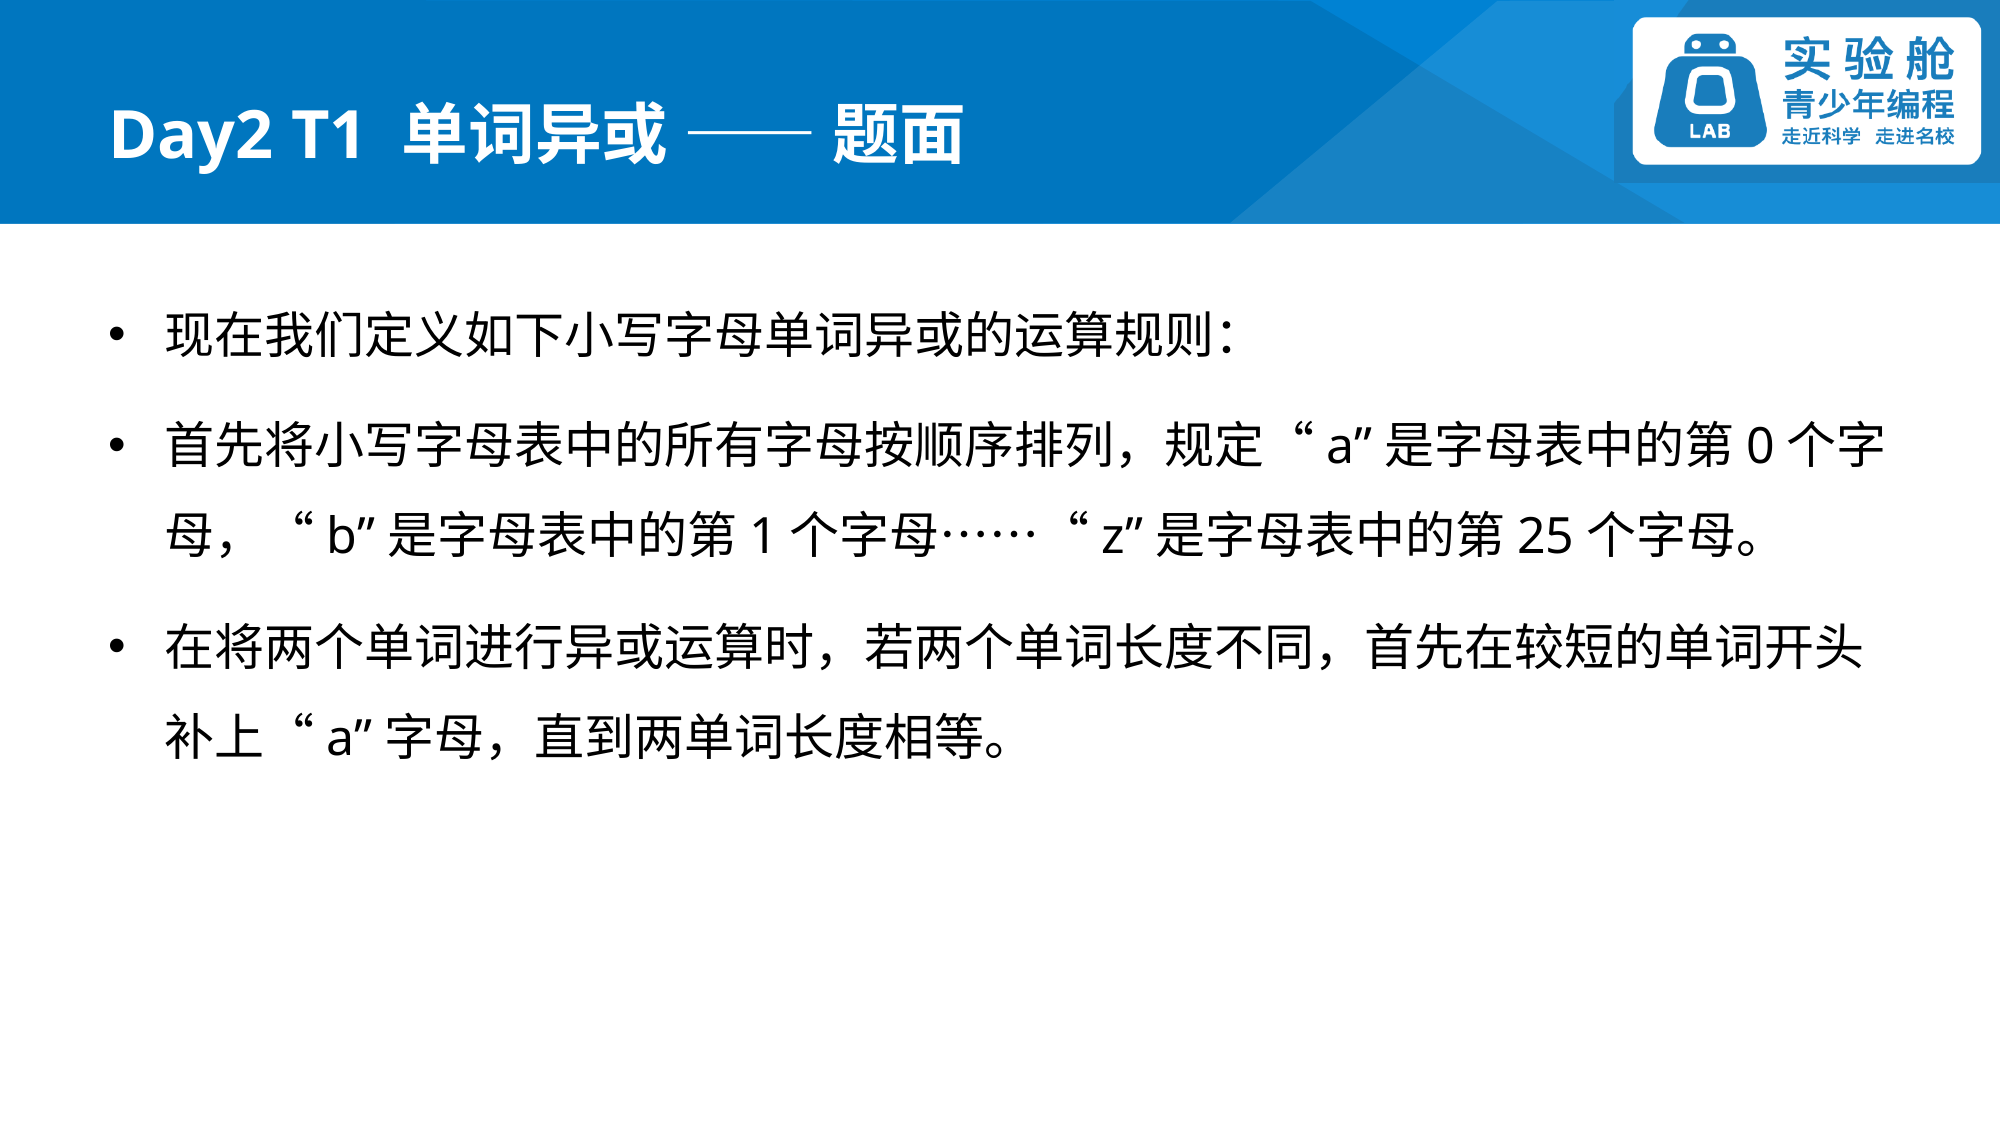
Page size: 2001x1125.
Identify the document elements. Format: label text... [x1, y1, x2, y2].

list Day2 T1 单词异或 —— 题面 [93, 93, 1907, 186]
list 现在我们定义如下小写字母单词异或的运算规则： 首先将小写字母表中的所有字母按顺序排列，规定“a”是字母表中的第0个字母，“b”是字母表中的第1个字母……“z”是字母表中的第25个字母。 在将两个单词进行异或运算时，若两个单词长度不同，首先在较短的单词开头补上“a”字母，直到两单词长度相等。 [93, 265, 1907, 1125]
picture [1614, 0, 2000, 183]
